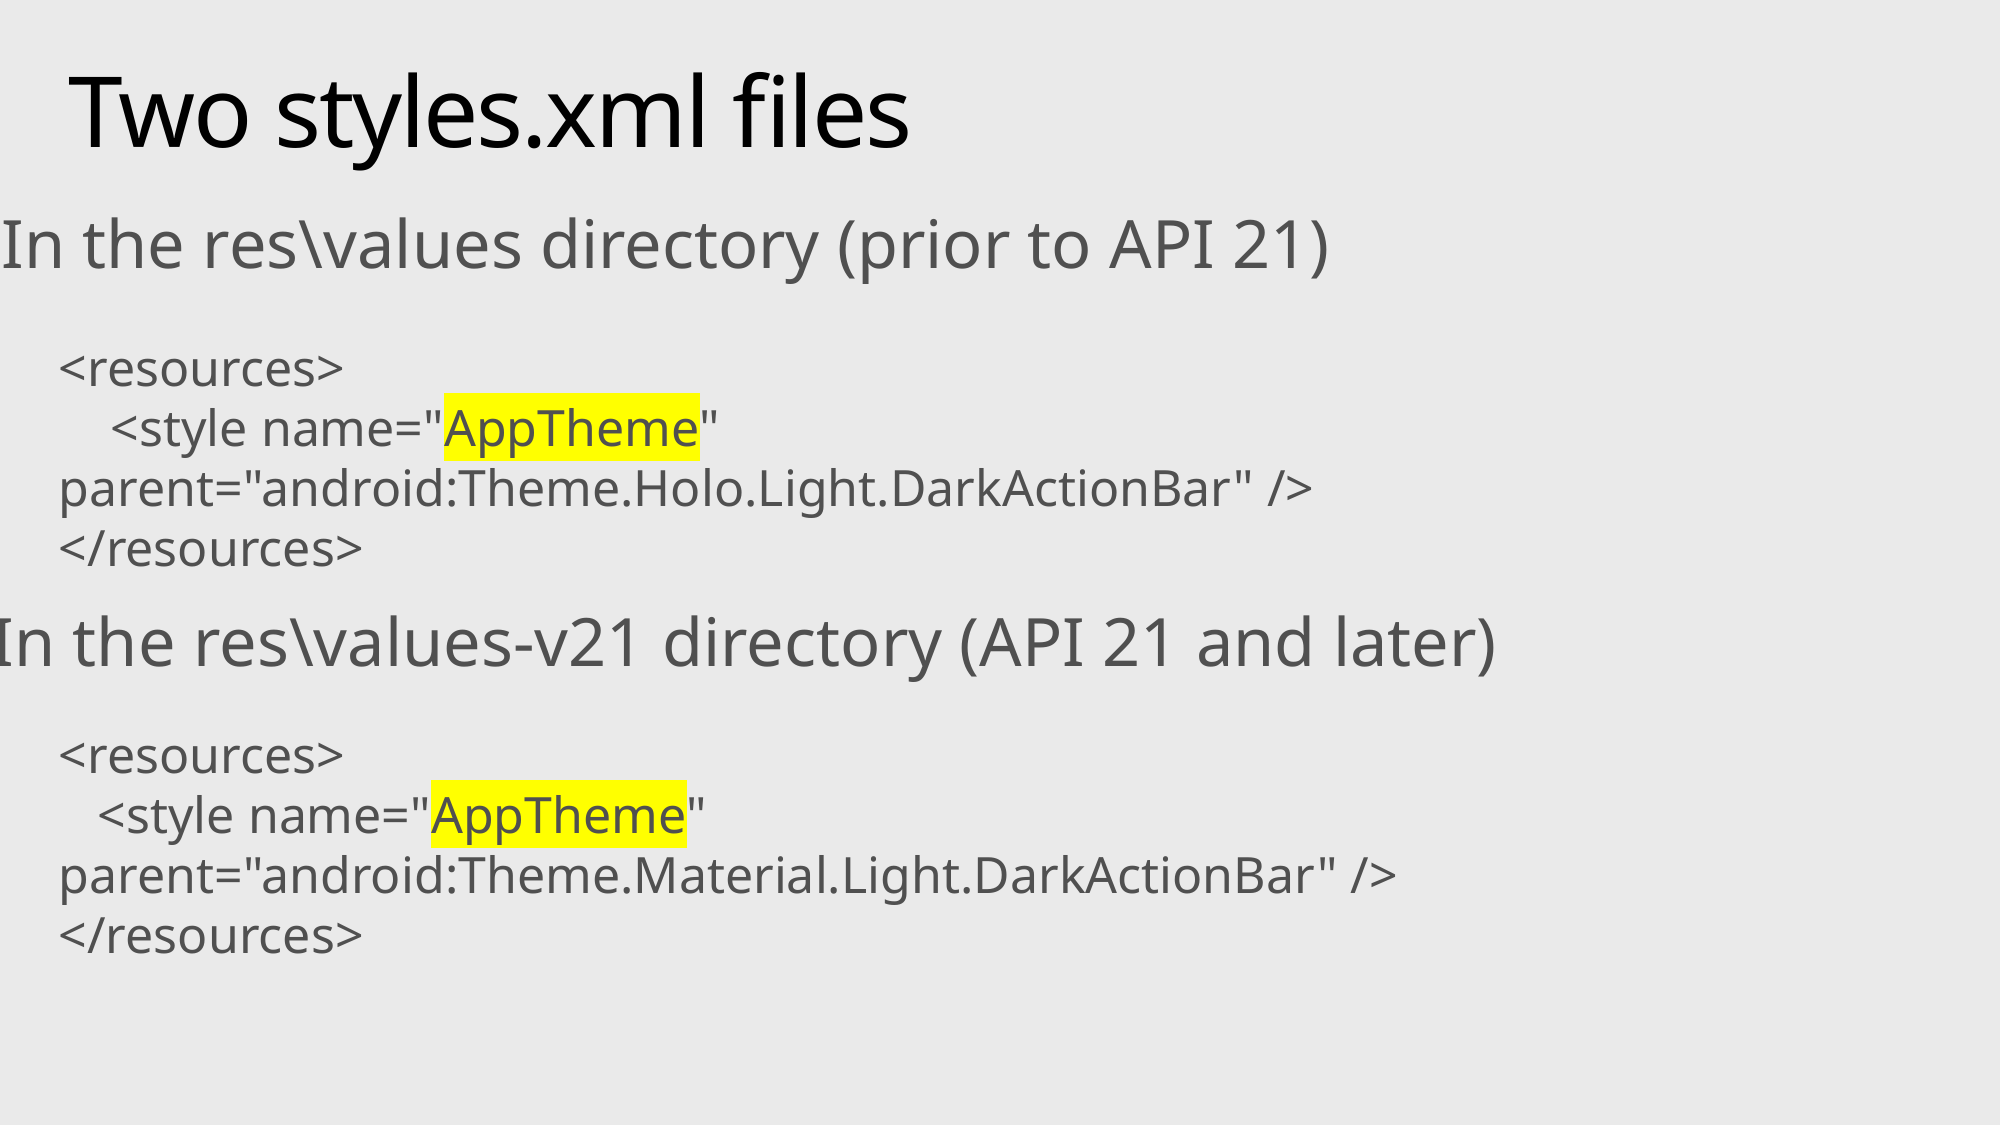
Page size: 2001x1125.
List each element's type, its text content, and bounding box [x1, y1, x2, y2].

text_box <resources> <style name="AppTheme" parent="android:Theme.Holo.Light.DarkActionBar" /> </resources> [44, 329, 1973, 584]
text_box In the res\values-v21 directory (API 21 and later) [0, 592, 1514, 688]
text_box In the res\values directory (prior to API 21) [0, 195, 1346, 290]
text_box <resources> <style name="AppTheme" parent="android:Theme.Material.Light.DarkActionBar" /> </resources> [44, 715, 1942, 971]
title Two styles.xml files [44, 47, 1957, 196]
